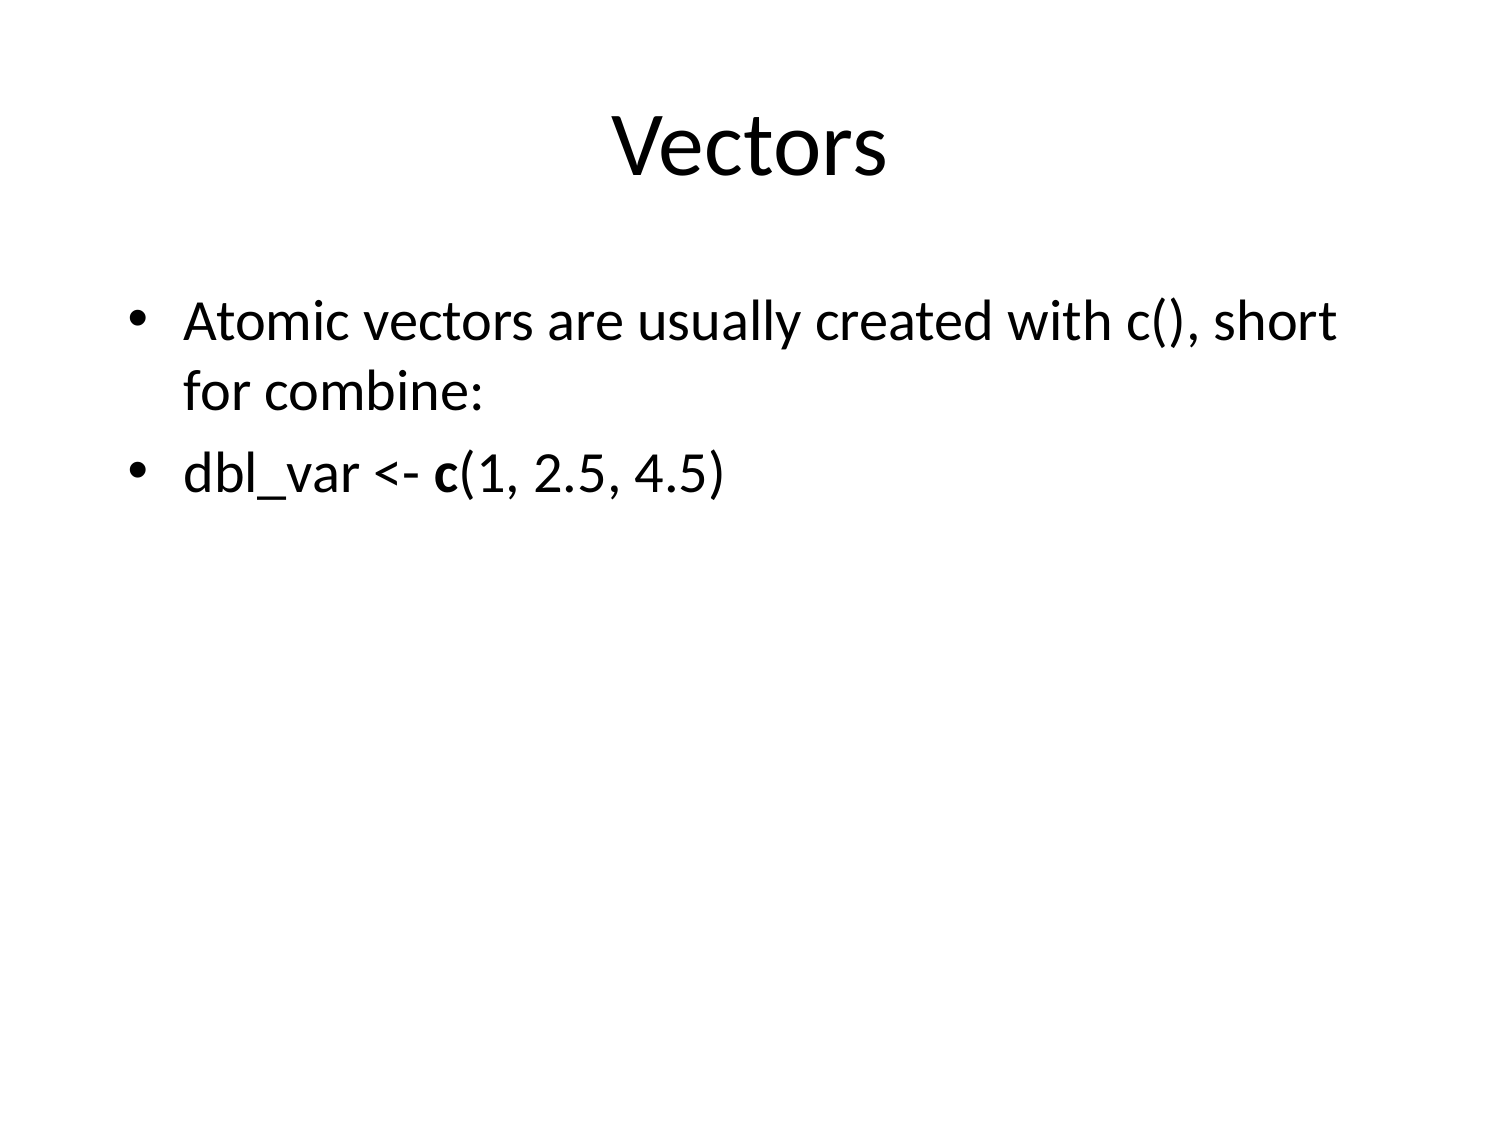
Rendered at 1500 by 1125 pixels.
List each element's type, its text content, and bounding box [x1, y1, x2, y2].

title Vectors [75, 45, 1425, 233]
list Atomic vectors are usually created with c(), short for combine: dbl_var <- c(1, 2.5, 4.5) [112, 275, 1388, 575]
